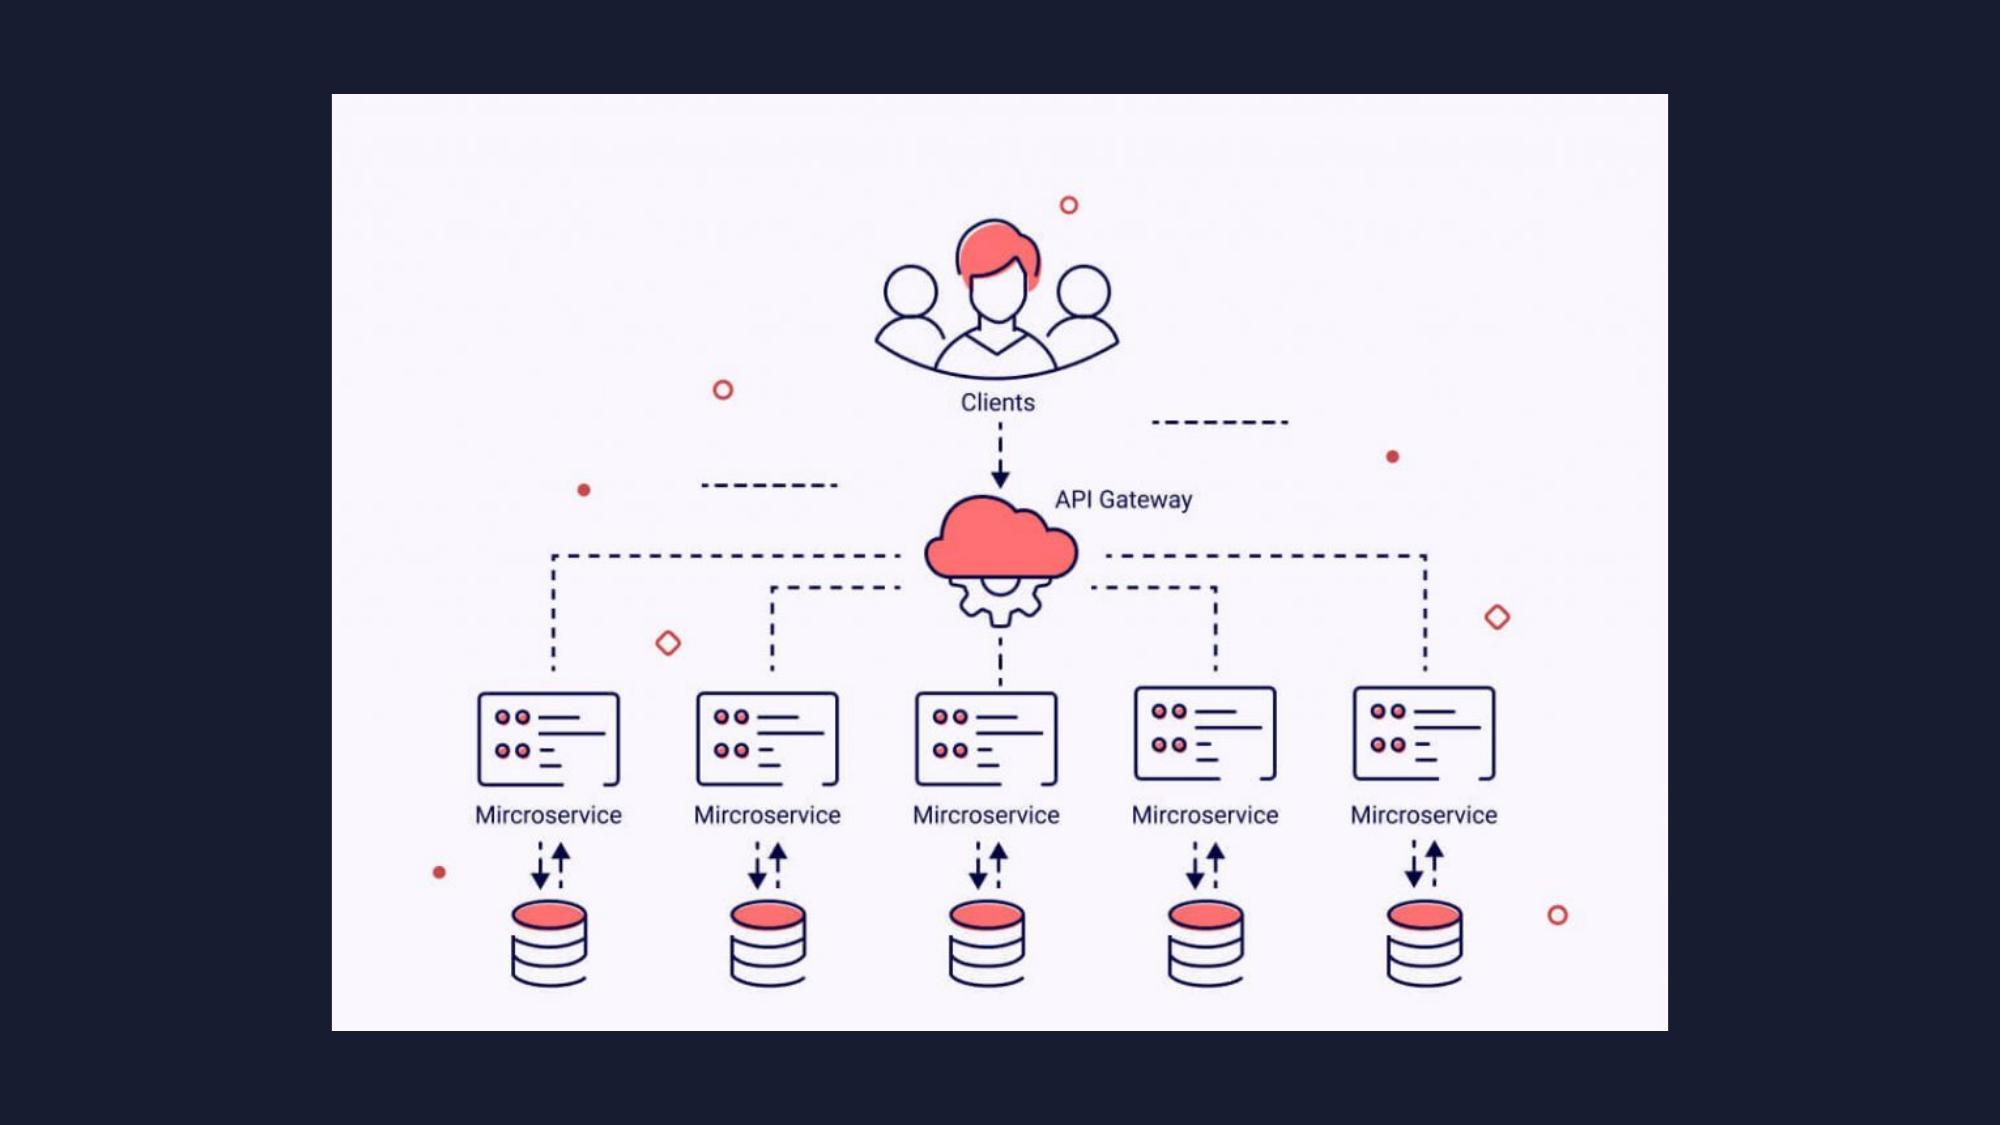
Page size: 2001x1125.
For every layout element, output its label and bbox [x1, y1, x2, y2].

picture [331, 94, 1669, 1031]
